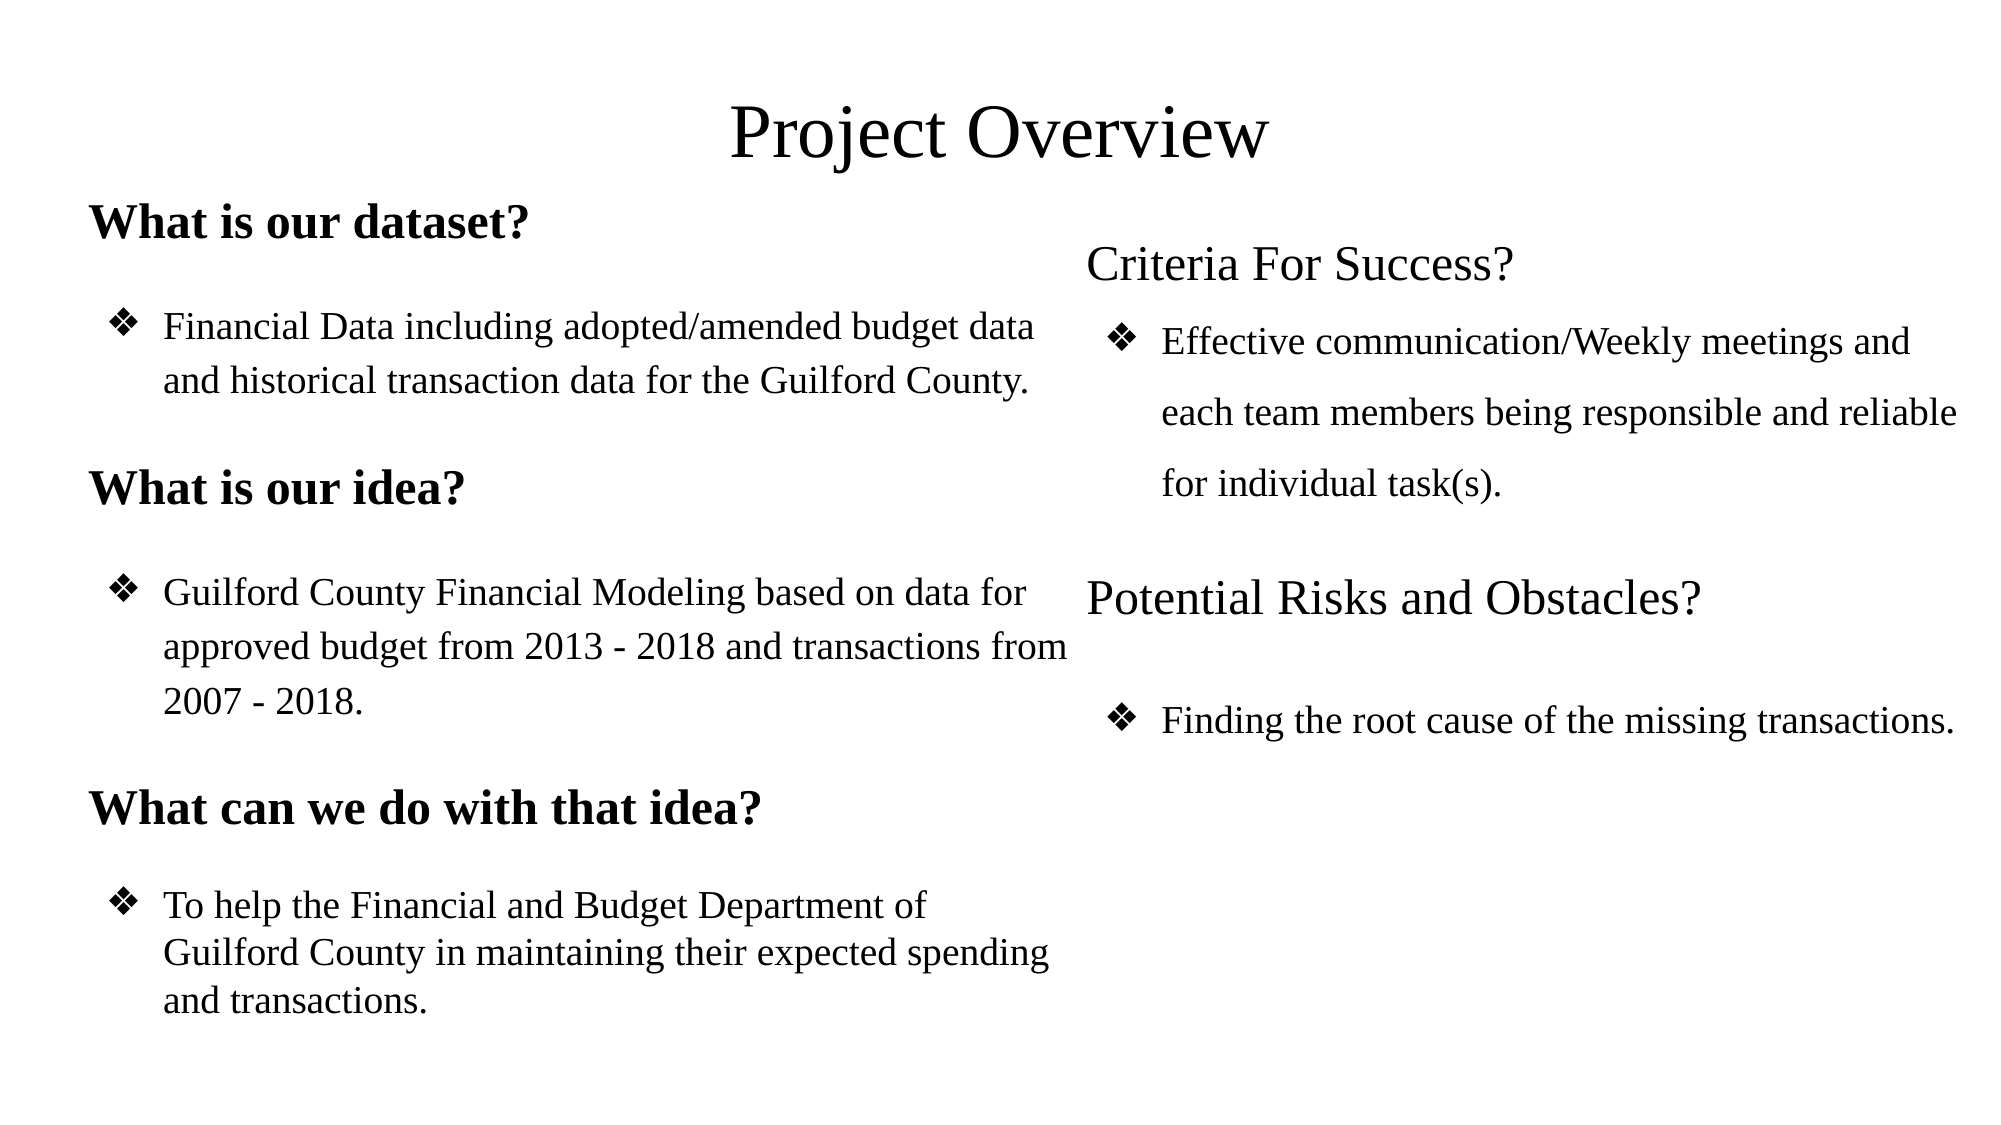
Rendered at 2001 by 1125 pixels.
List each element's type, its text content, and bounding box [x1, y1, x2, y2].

title Project Overview [68, 60, 1932, 185]
list What is our dataset? Financial Data including adopted/amended budget data and historical transaction data for the Guilford County. What is our idea? Guilford County Financial Modeling based on data for approved budget from 2013 - 2018 and transactions from 2007 - 2018. What can we do with that idea? To help the Financial and Budget Department of Guilford County in maintaining their expected spending and transactions. [68, 168, 1089, 664]
text_box Criteria For Success? Effective communication/Weekly meetings and each team members being responsible and reliable for individual task(s). Potential Risks and Obstacles? Finding the root cause of the missing transactions. [1071, 185, 2000, 1090]
